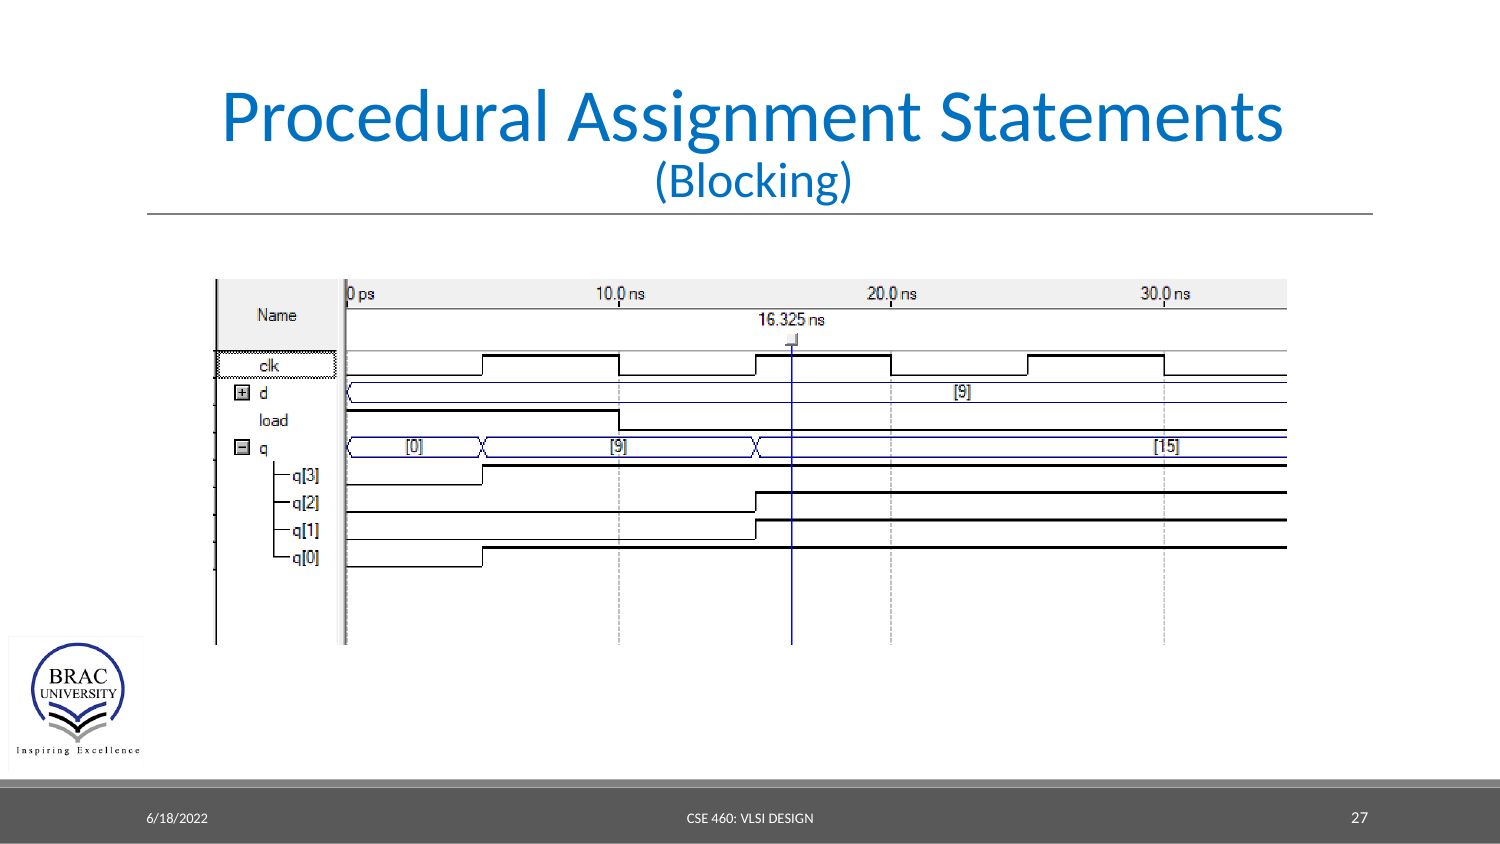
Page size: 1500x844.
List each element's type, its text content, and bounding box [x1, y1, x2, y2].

slide_number ‹#› [1218, 794, 1380, 840]
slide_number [135, 794, 440, 840]
picture [213, 279, 1287, 645]
picture [8, 636, 145, 773]
footer CSE 460: VLSI DESIGN [453, 794, 1047, 840]
title Procedural Assignment Statements (Blocking) [135, 35, 1373, 214]
